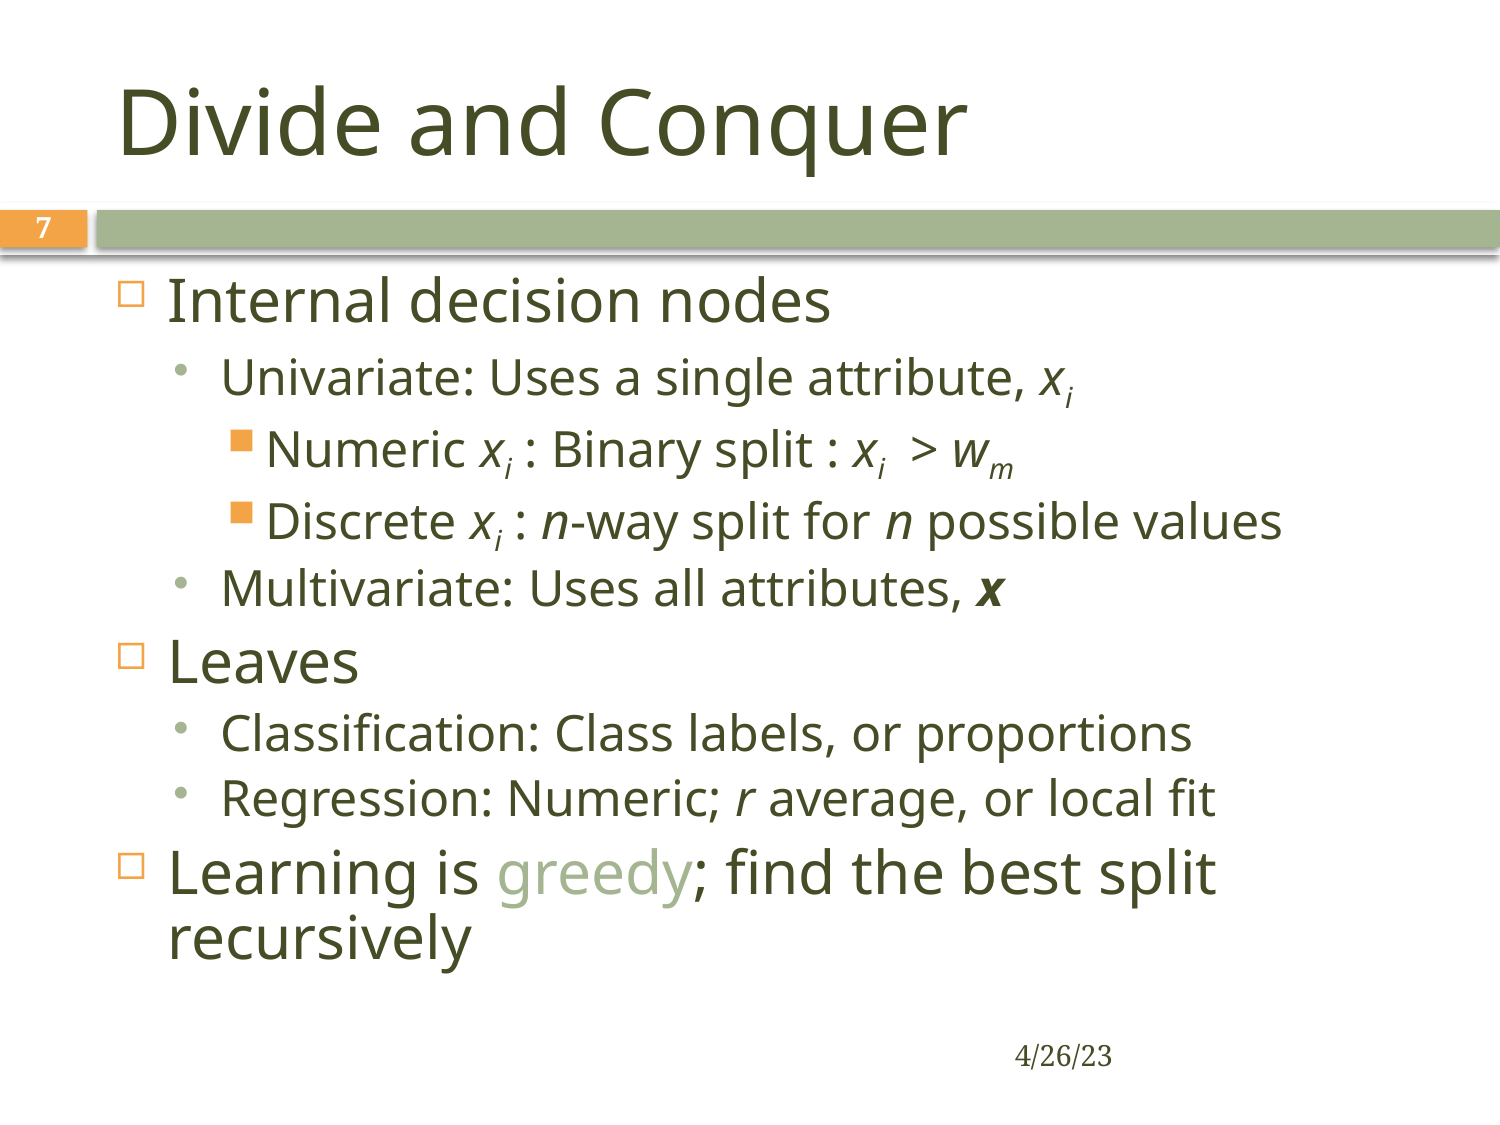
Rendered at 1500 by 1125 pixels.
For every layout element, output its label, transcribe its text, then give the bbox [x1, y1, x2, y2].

list Internal decision nodes Univariate: Uses a single attribute, xi Numeric xi : Binary split : xi > wm Discrete xi : n-way split for n possible values Multivariate: Uses all attributes, x Leaves Classification: Class labels, or proportions Regression: Numeric; r average, or local fit Learning is greedy; find the best split recursively [100, 262, 1438, 1000]
title Divide and Conquer [100, 37, 1438, 200]
slide_number 7 [0, 208, 88, 249]
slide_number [999, 1025, 1438, 1085]
